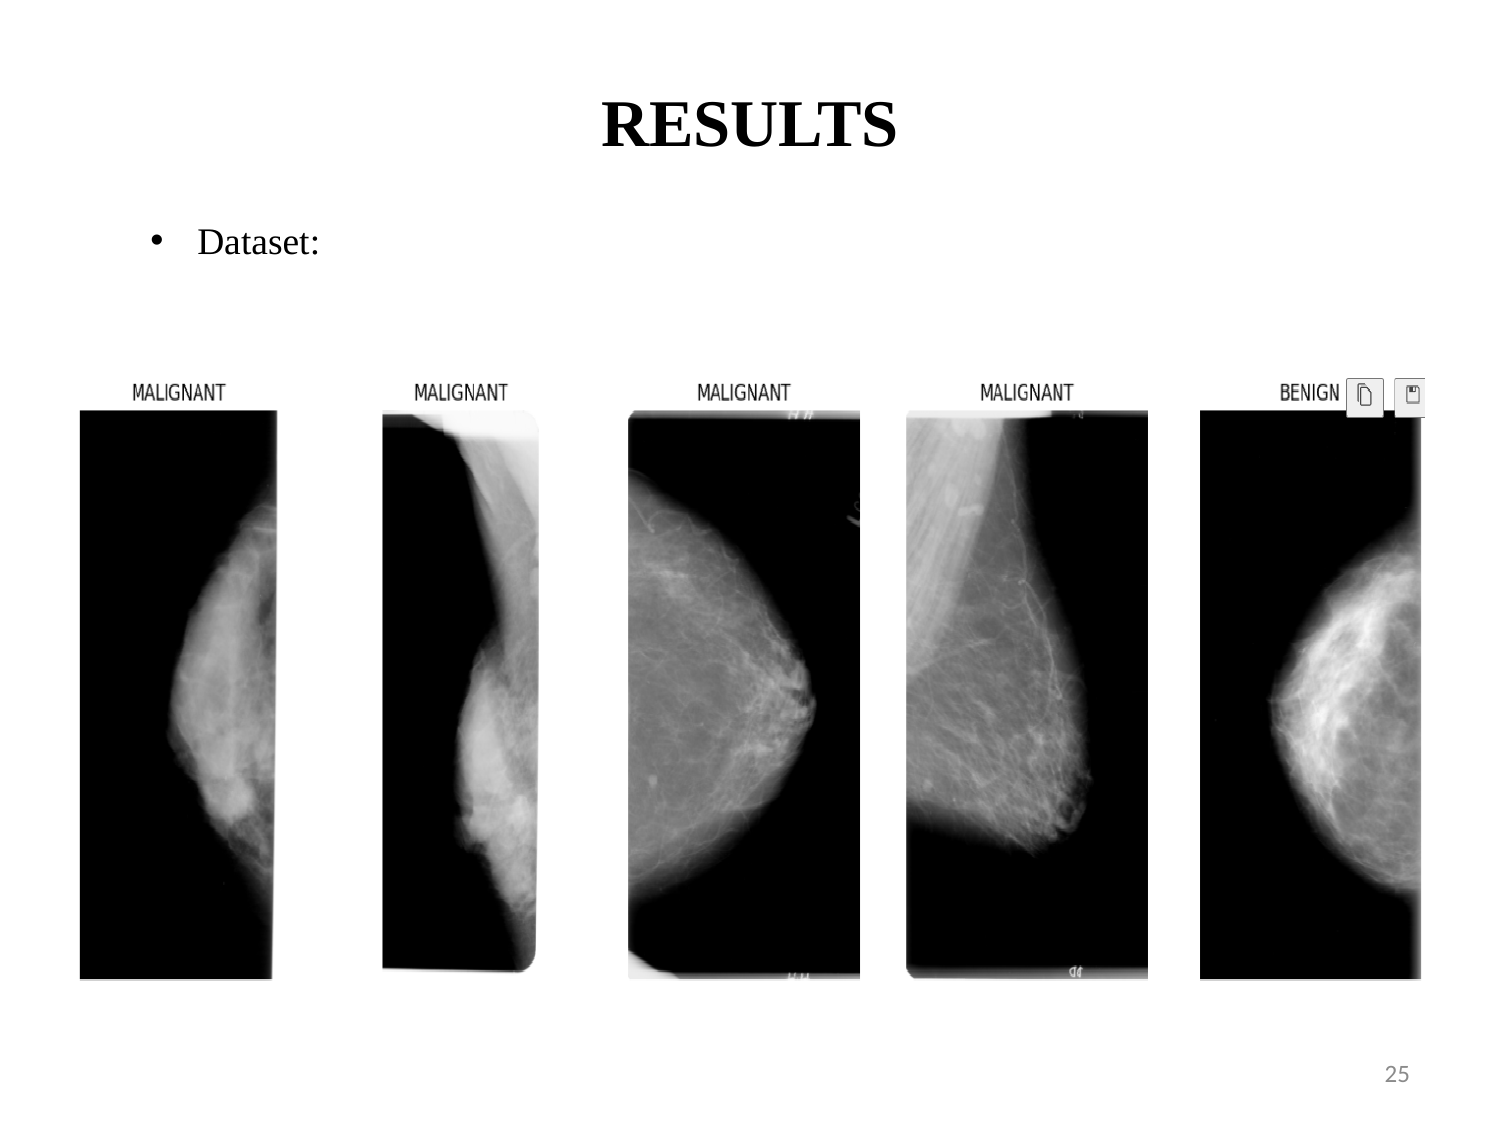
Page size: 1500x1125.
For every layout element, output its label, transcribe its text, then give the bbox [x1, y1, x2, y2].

text_box Dataset: [135, 209, 1324, 315]
slide_number 25 [1074, 1042, 1425, 1103]
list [74, 373, 1426, 989]
title RESULTS [75, 26, 1425, 214]
